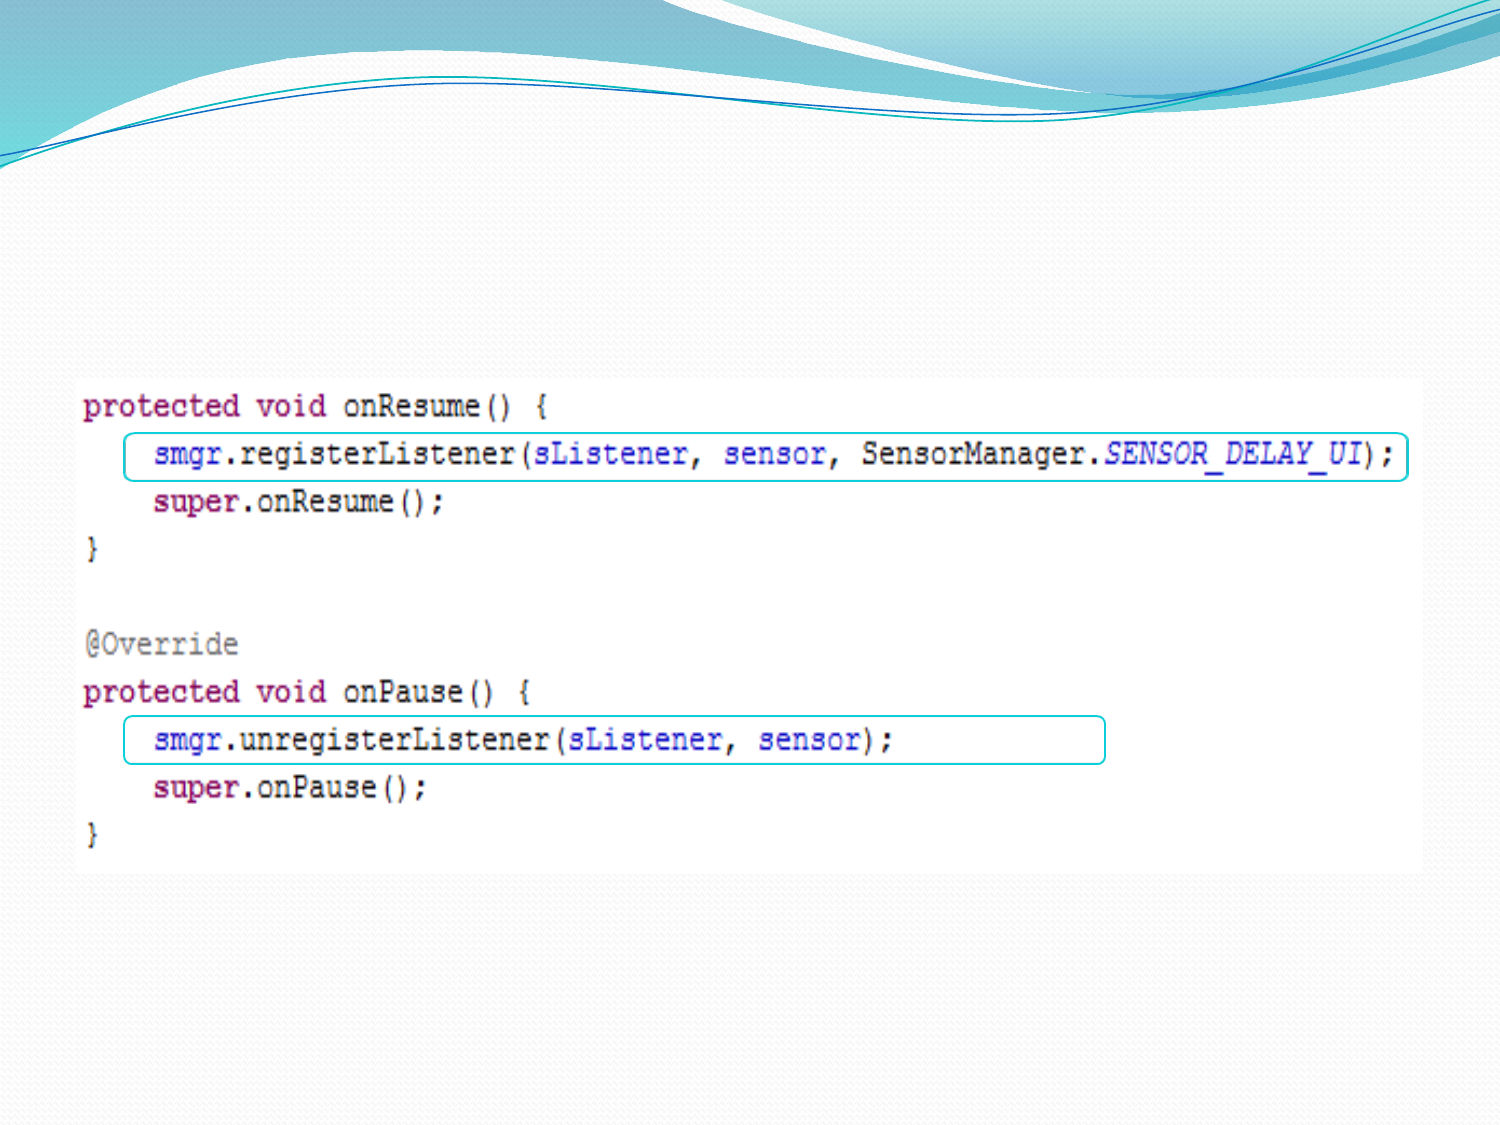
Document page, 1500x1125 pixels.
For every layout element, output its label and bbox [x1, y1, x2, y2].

picture [76, 378, 1424, 874]
